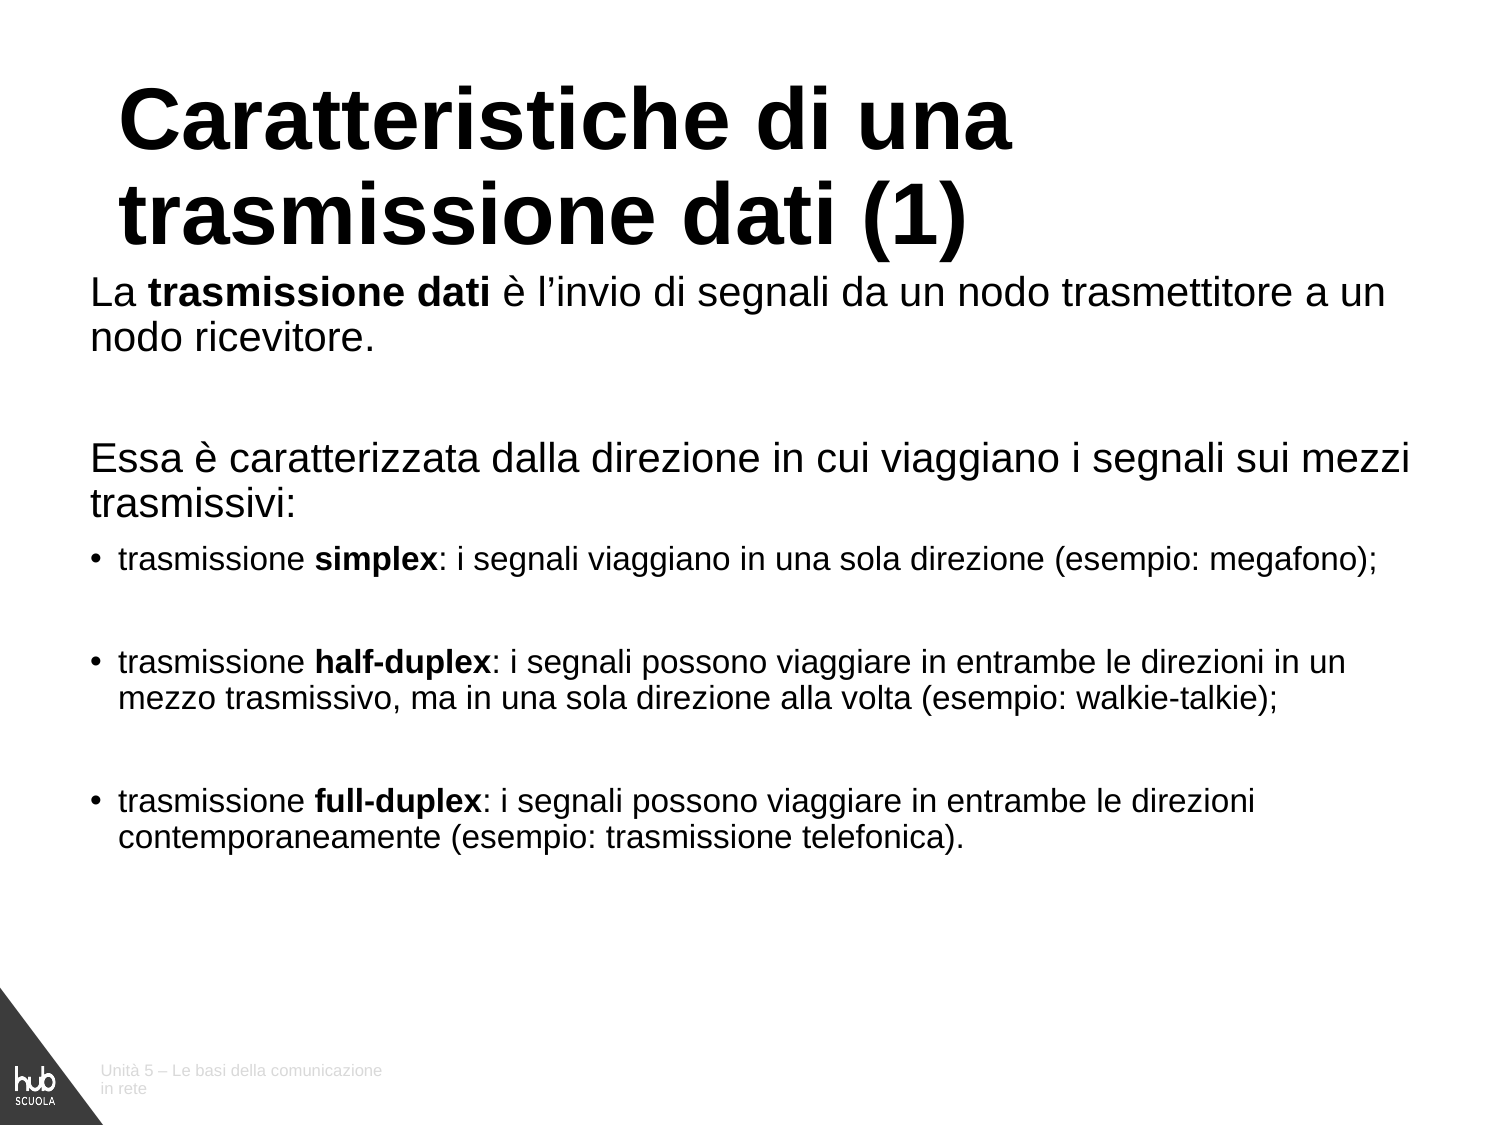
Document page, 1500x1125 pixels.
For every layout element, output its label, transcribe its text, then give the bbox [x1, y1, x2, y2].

list La trasmissione dati è l’invio di segnali da un nodo trasmettitore a un nodo ricevitore. Essa è caratterizzata dalla direzione in cui viaggiano i segnali sui mezzi trasmissivi: trasmissione simplex: i segnali viaggiano in una sola direzione (esempio: megafono); trasmissione half-duplex: i segnali possono viaggiare in entrambe le direzioni in un mezzo trasmissivo, ma in una sola direzione alla volta (esempio: walkie-talkie); trasmissione full-duplex: i segnali possono viaggiare in entrambe le direzioni contemporaneamente (esempio: trasmissione telefonica). [75, 262, 1462, 1017]
title Caratteristiche di una trasmissione dati (1) [103, 59, 1397, 262]
picture [15, 1066, 56, 1106]
